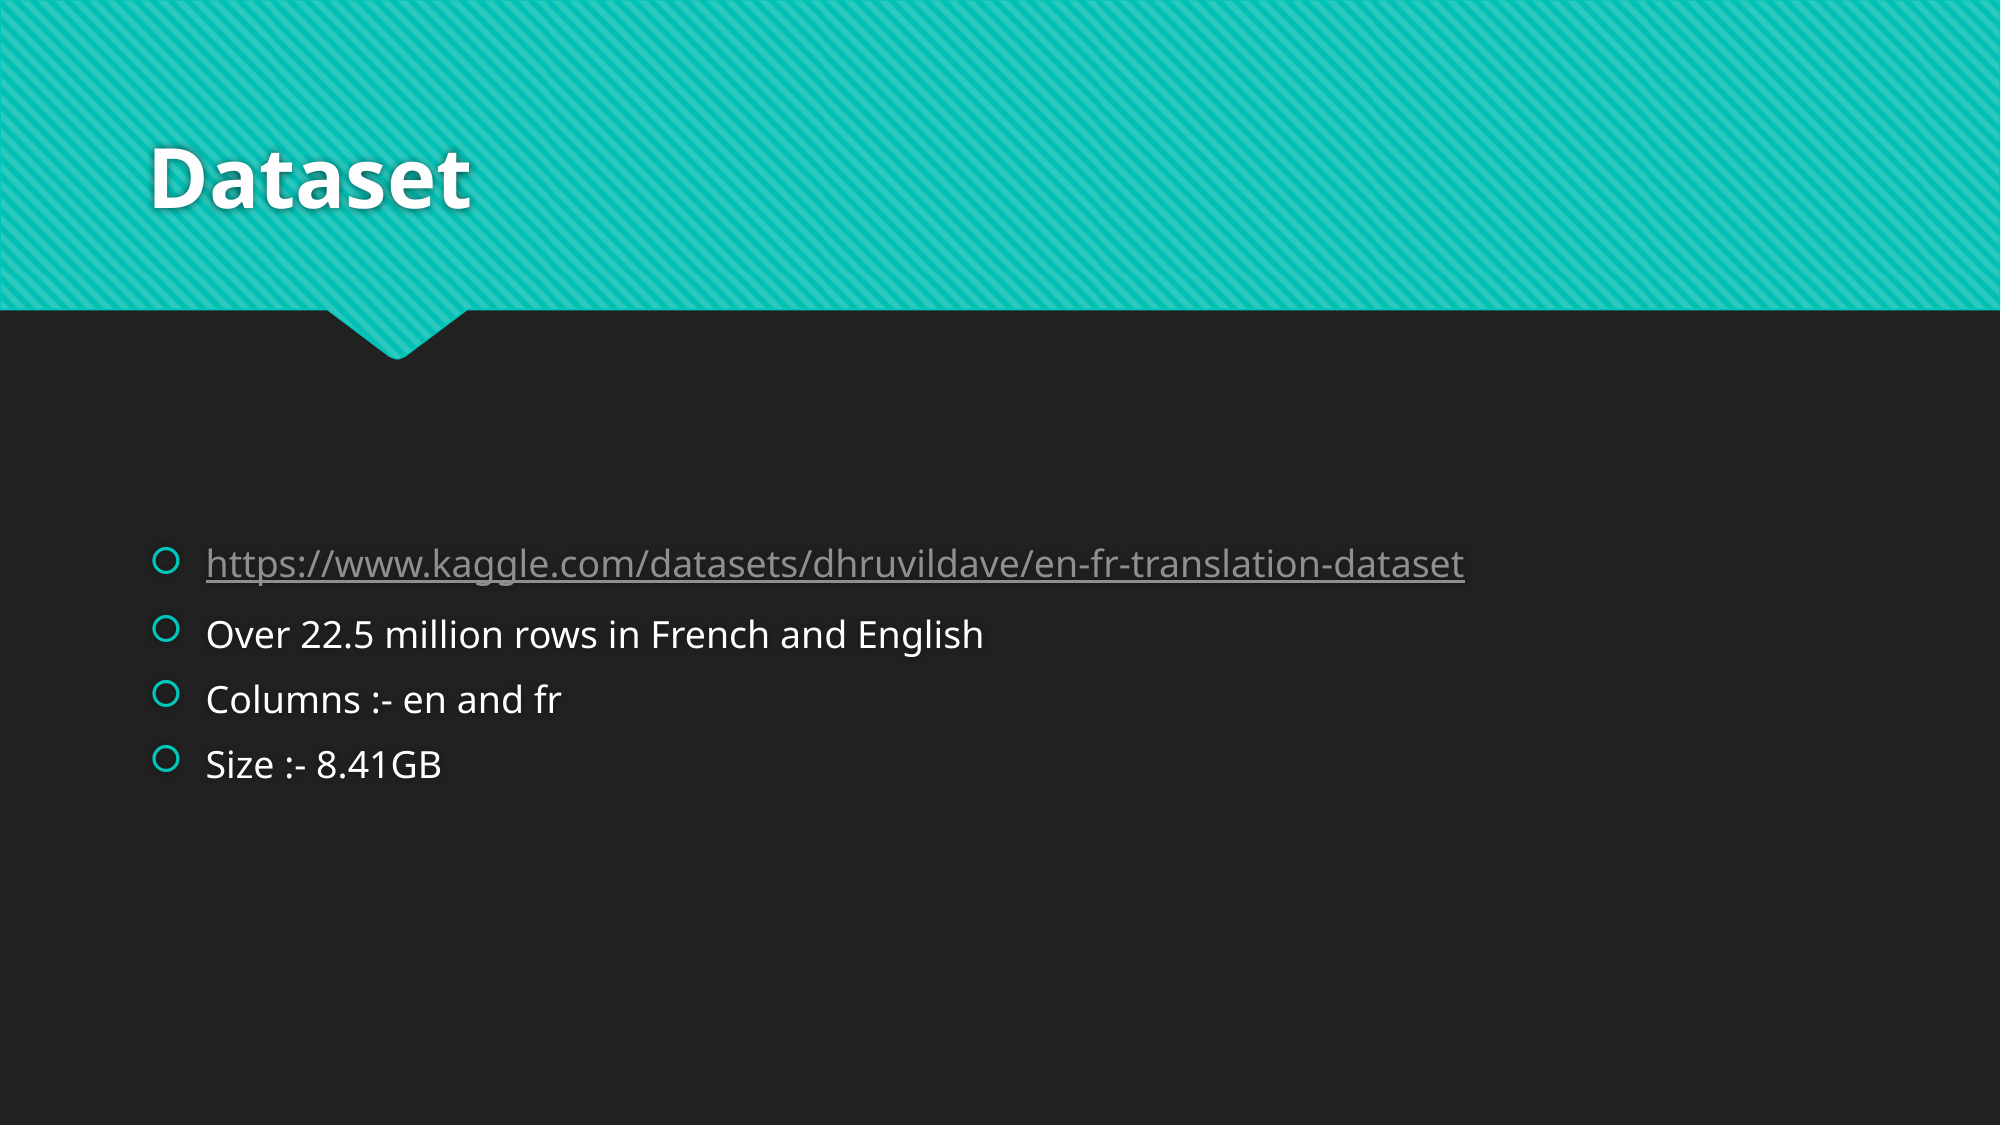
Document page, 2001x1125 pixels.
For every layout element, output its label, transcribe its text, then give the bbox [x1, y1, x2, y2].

title Dataset [132, 73, 1868, 233]
list https://www.kaggle.com/datasets/dhruvildave/en-fr-translation-dataset Over 22.5 million rows in French and English Columns :- en and fr Size :- 8.41GB [134, 364, 1866, 962]
